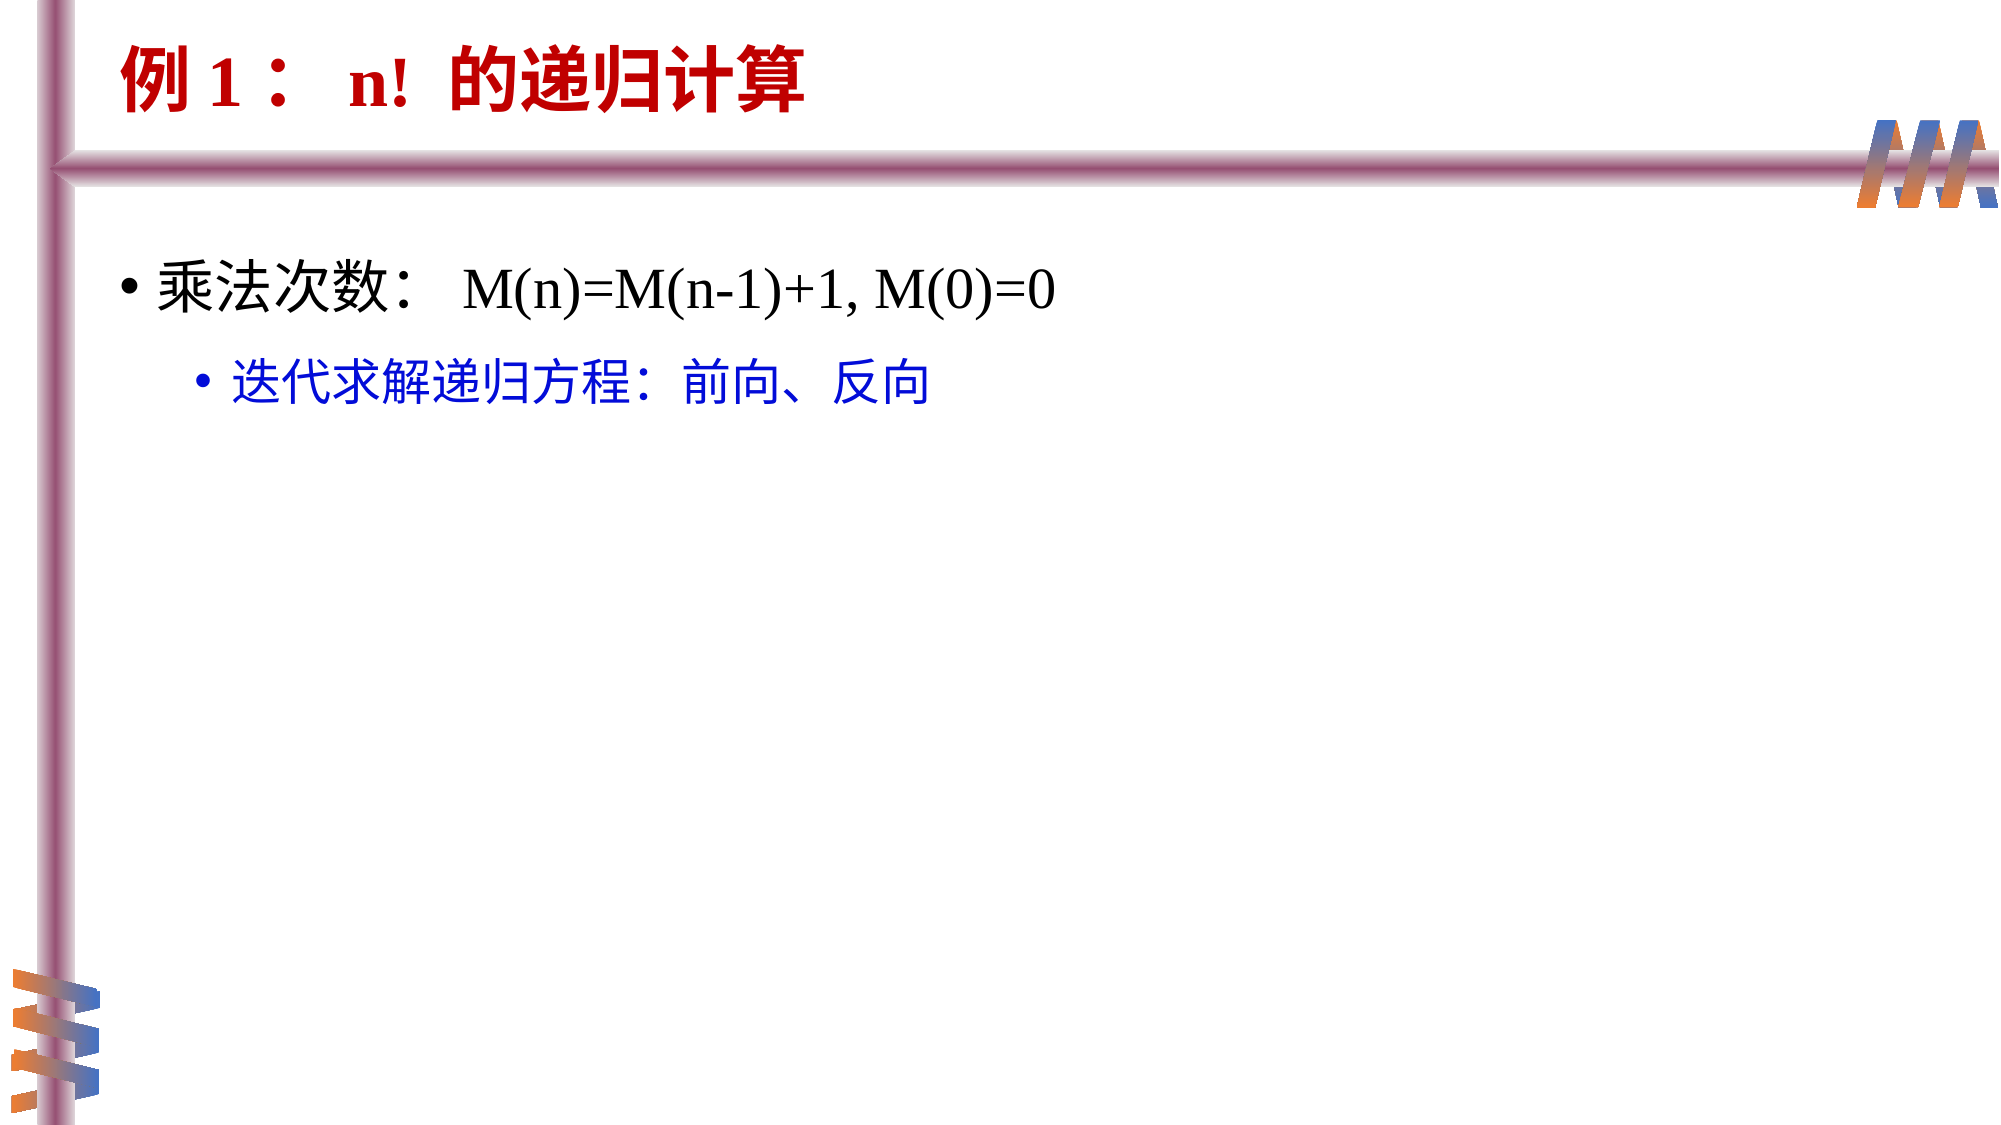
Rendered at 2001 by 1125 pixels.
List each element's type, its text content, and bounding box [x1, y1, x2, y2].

list 乘法次数：M(n)=M(n-1)+1, M(0)=0 迭代求解递归方程：前向、反向 [104, 207, 1962, 1014]
title 例1：n! 的递归计算 [104, 37, 1962, 130]
